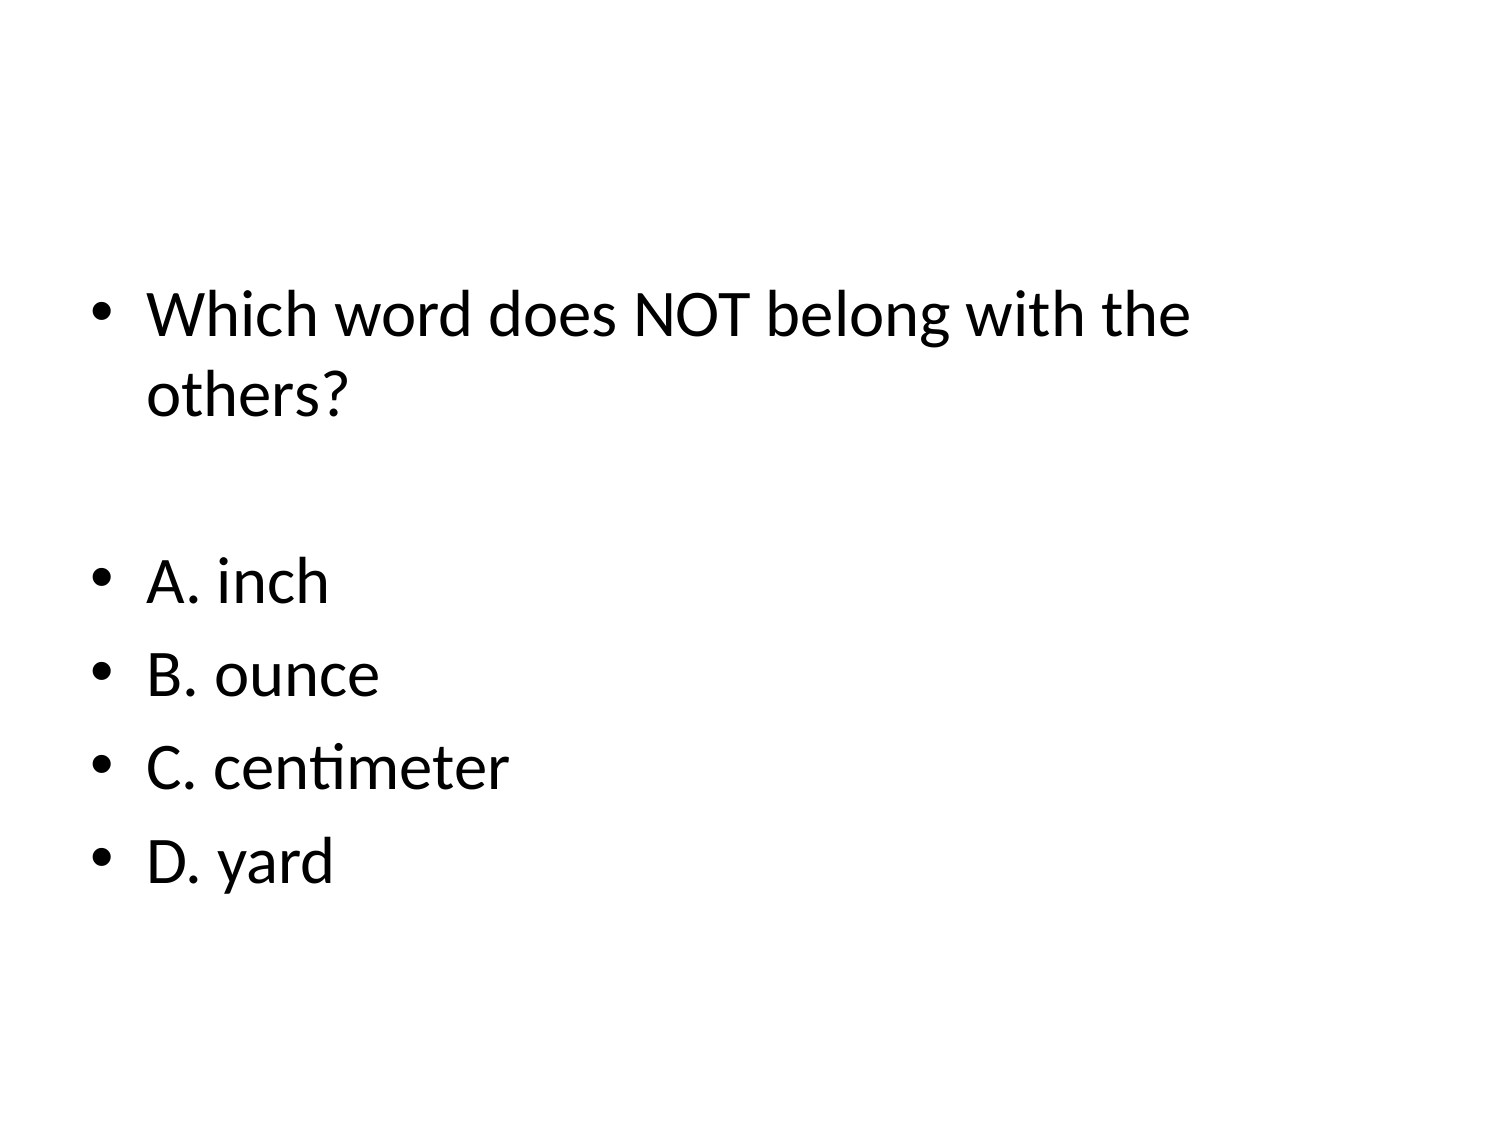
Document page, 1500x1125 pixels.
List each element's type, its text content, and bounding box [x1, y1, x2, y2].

list Which word does NOT belong with the others? A. inch B. ounce C. centimeter D. yard [75, 262, 1425, 1005]
